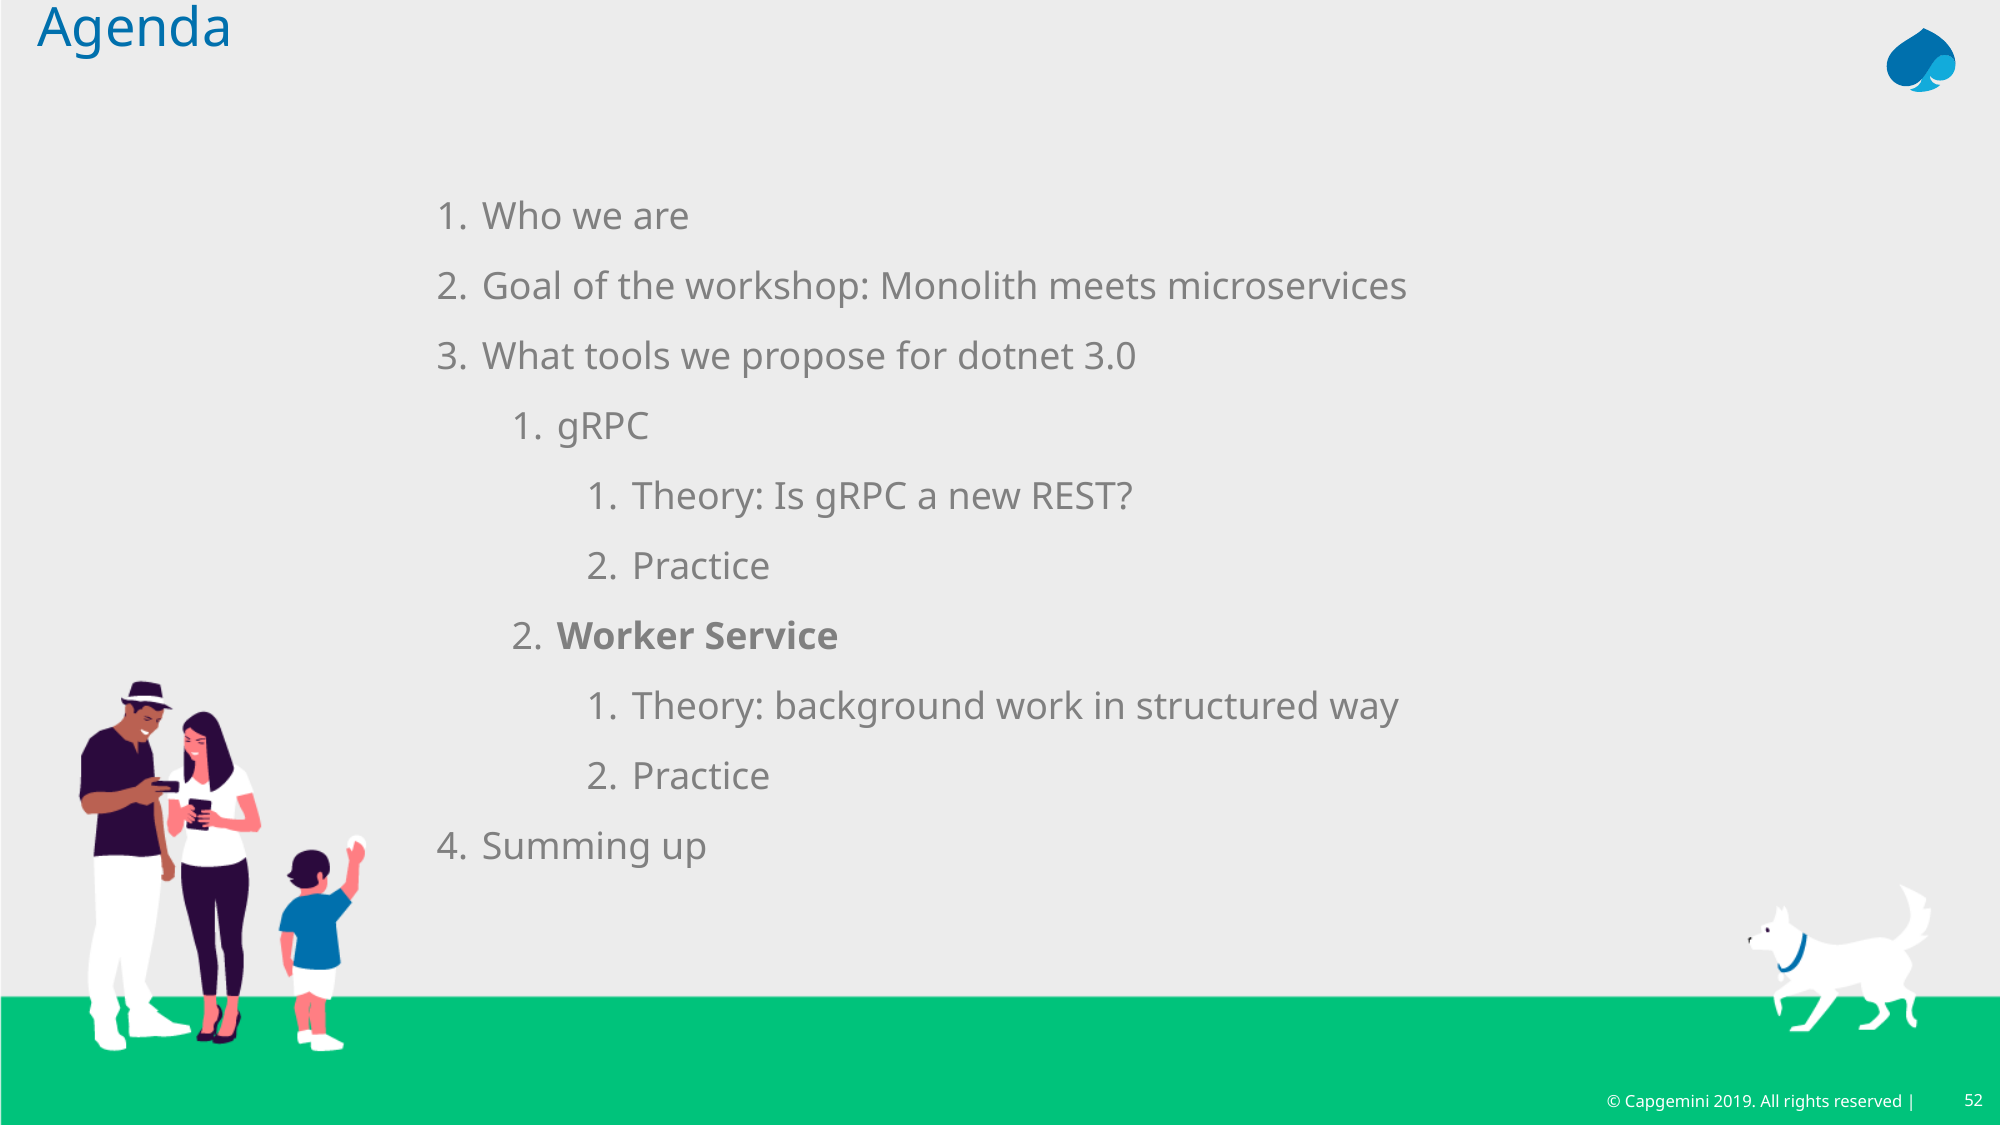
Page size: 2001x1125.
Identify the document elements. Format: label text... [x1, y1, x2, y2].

text_box Who we are Goal of the workshop: Monolith meets microservices What tools we propose for dotnet 3.0 gRPC Theory: Is gRPC a new REST? Practice Worker Service Theory: background work in structured way Practice Summing up [421, 184, 1877, 875]
title Agenda [37, 0, 1863, 182]
picture [0, 0, 2000, 1125]
